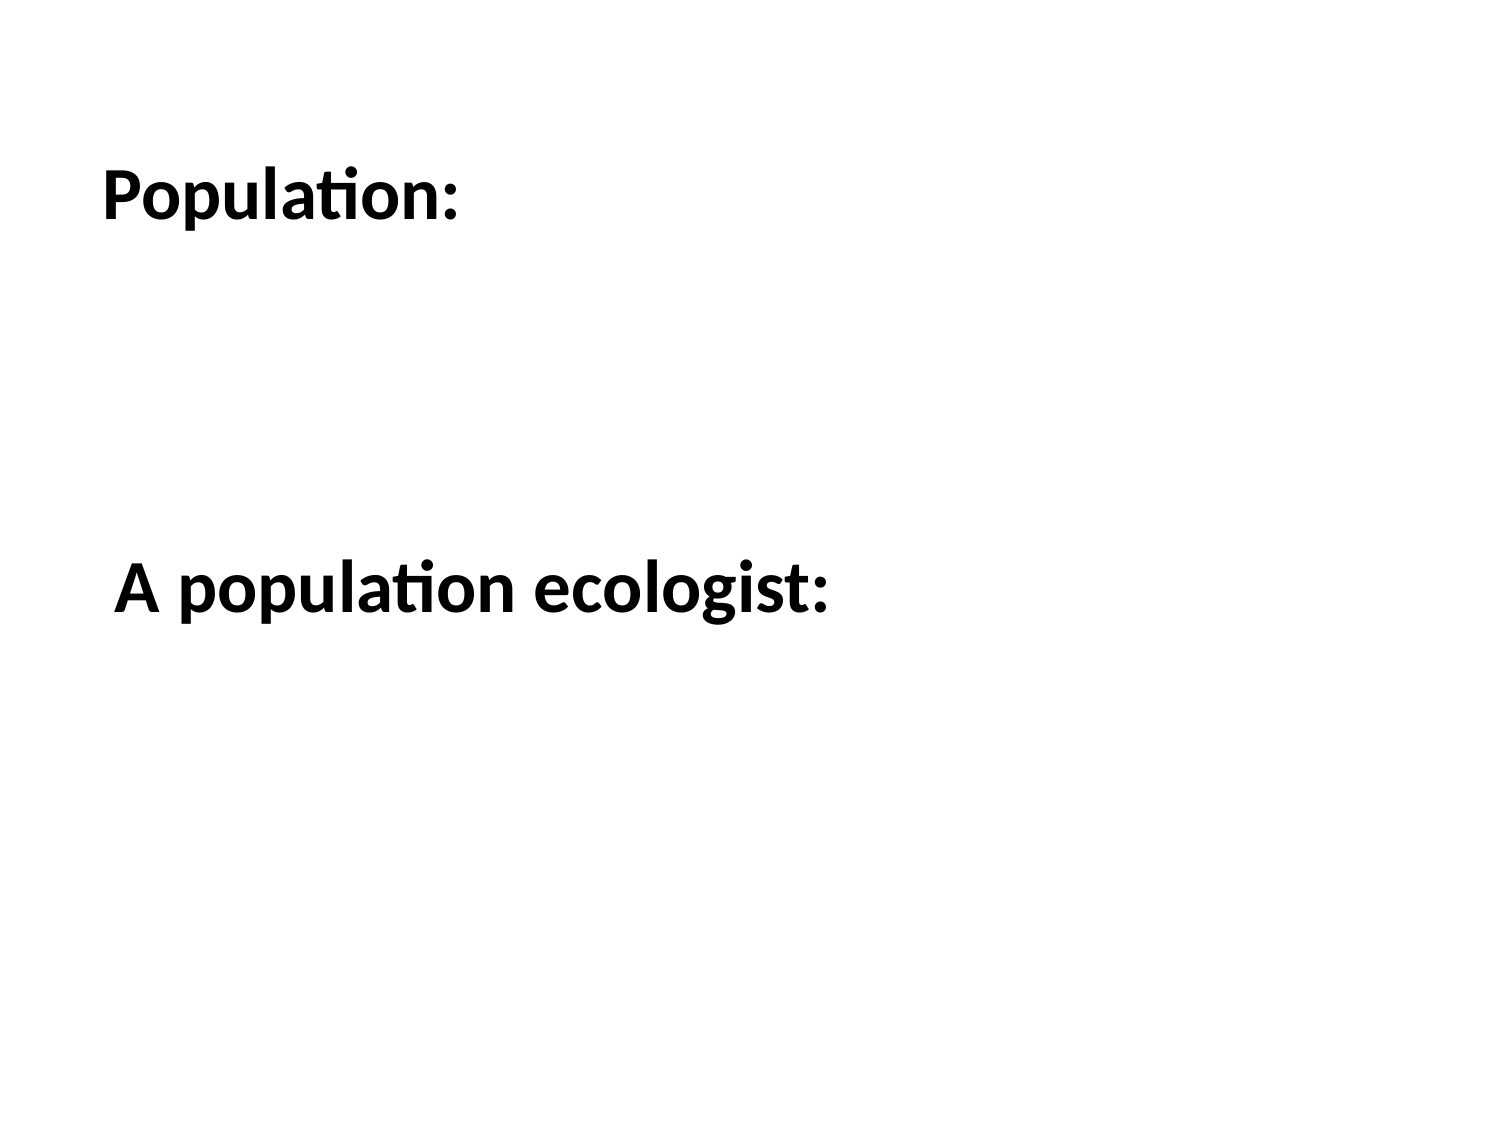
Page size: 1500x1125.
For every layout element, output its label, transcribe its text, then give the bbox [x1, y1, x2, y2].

text_box Population: [87, 137, 1413, 243]
text_box A population ecologist: [99, 529, 1425, 635]
